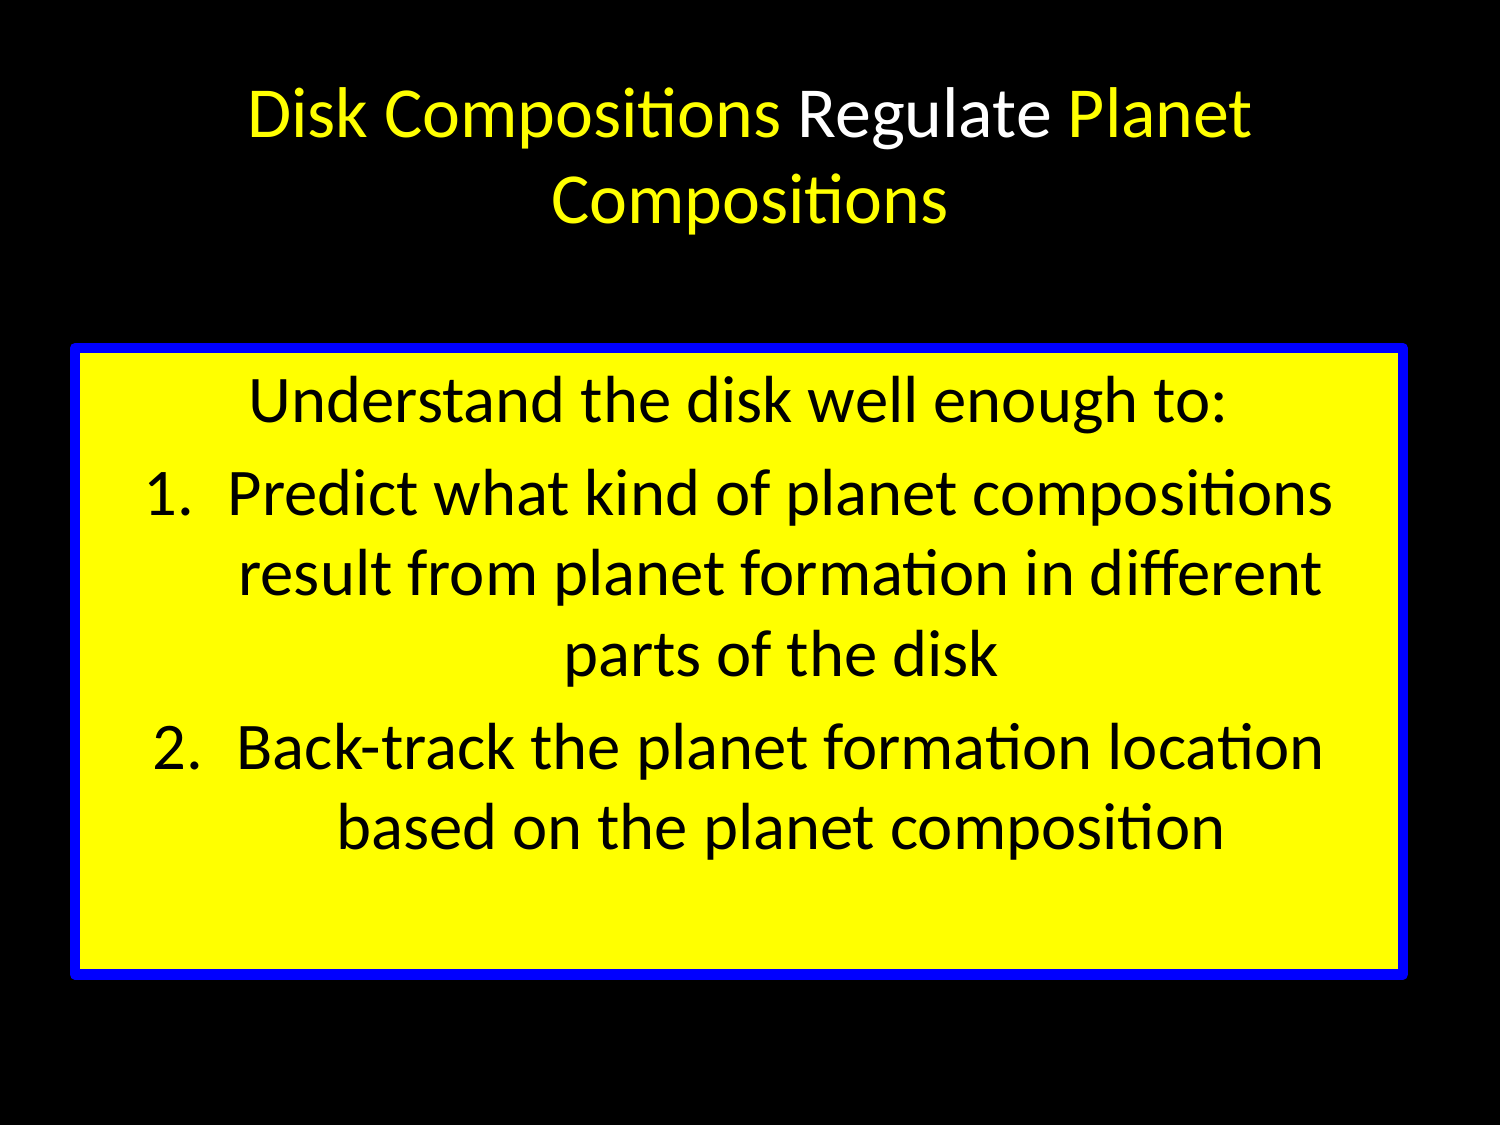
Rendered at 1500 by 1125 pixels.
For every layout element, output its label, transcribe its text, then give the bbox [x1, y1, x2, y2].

title Disk Compositions Regulate Planet Compositions [75, 58, 1425, 246]
list Understand the disk well enough to: Predict what kind of planet compositions result from planet formation in different parts of the disk Back-track the planet formation location based on the planet composition [75, 348, 1403, 975]
